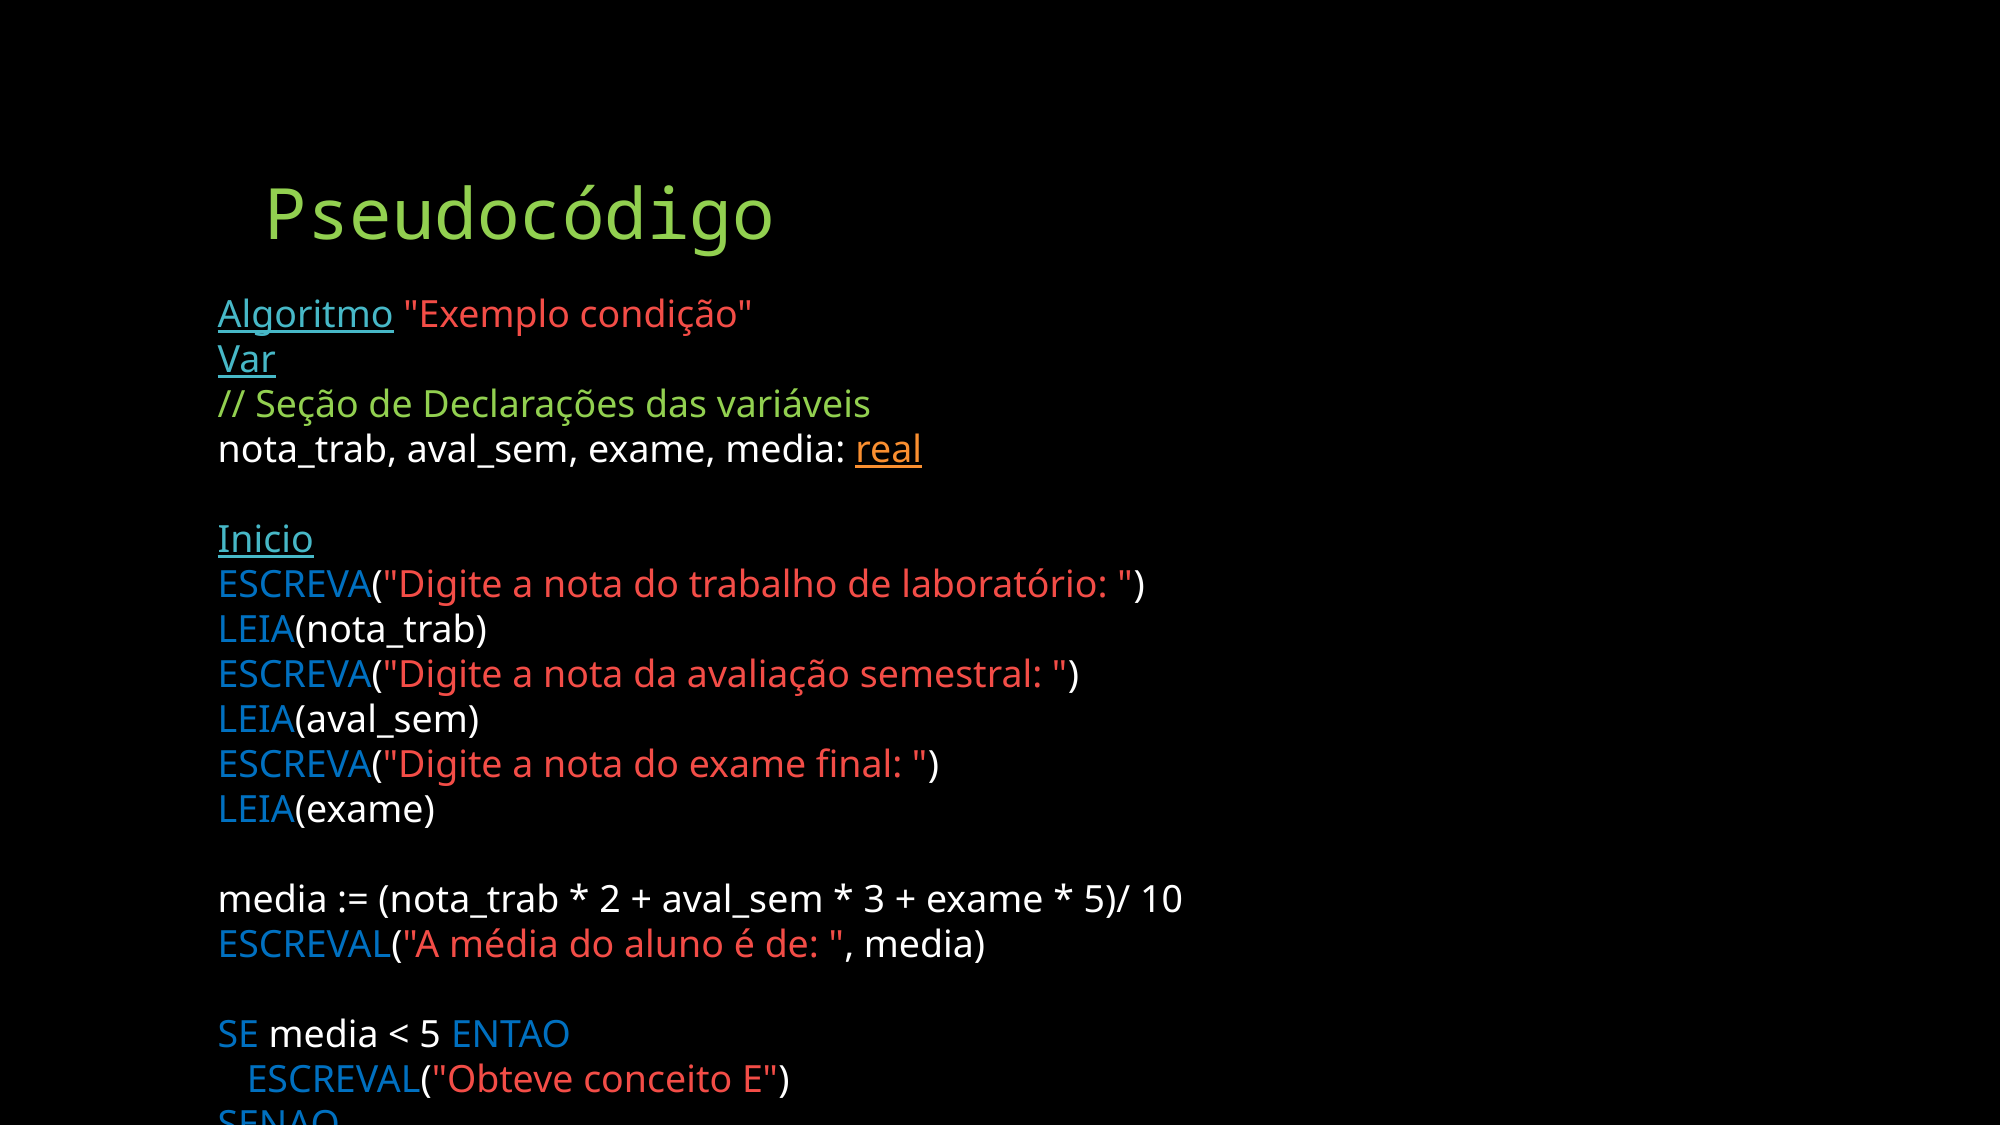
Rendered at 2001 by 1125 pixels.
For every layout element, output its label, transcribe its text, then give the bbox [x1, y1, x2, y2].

title Pseudocódigo [249, 75, 1750, 263]
text_box Algoritmo "Exemplo condição" Var // Seção de Declarações das variáveis nota_trab, aval_sem, exame, media: real Inicio ESCREVA("Digite a nota do trabalho de laboratório: ") LEIA(nota_trab) ESCREVA("Digite a nota da avaliação semestral: ") LEIA(aval_sem) ESCREVA("Digite a nota do exame final: ") LEIA(exame) media := (nota_trab * 2 + aval_sem * 3 + exame * 5)/ 10 ESCREVAL("A média do aluno é de: ", media) SE media < 5 ENTAO ESCREVAL("Obteve conceito E") SENAO SE media < 6 ENTAO ESCREVAL("Obteve conceito D") SENAO SE media < 7 ENTAO ESCREVAL("Obteve conceito C") SENAO SE media < 8 ENTAO ESCREVAL("Obteve conceito B") SENAO SE media <= 10 ENTAO ESCREVAL("Obteve conceito A") FIMSE FIMSE FIMSE FIMSE FIMSE Fimalgoritmo [202, 282, 1199, 1125]
